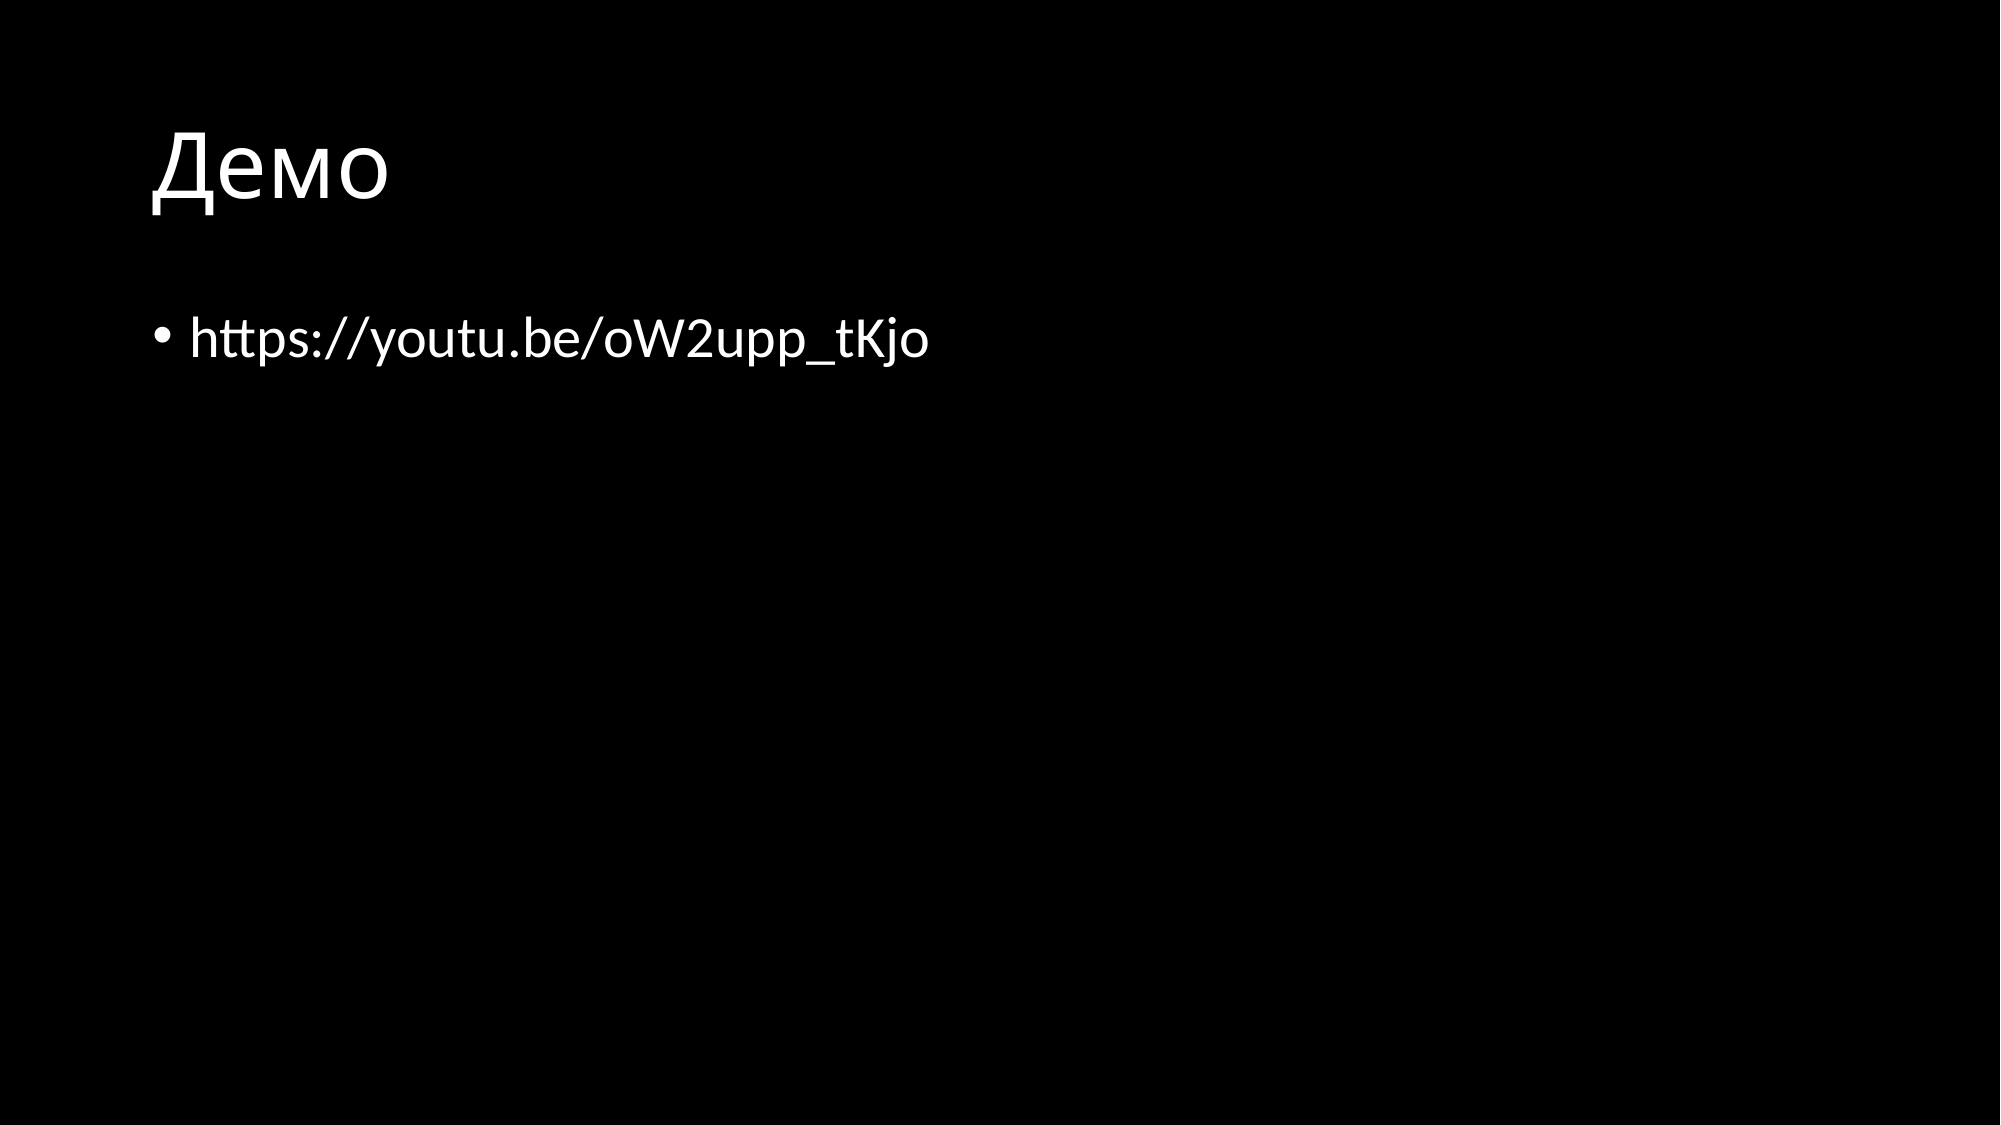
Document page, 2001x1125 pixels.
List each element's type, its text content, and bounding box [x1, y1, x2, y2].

title Демо [137, 59, 1863, 278]
list https://youtu.be/oW2upp_tKjo [137, 299, 1863, 1014]
